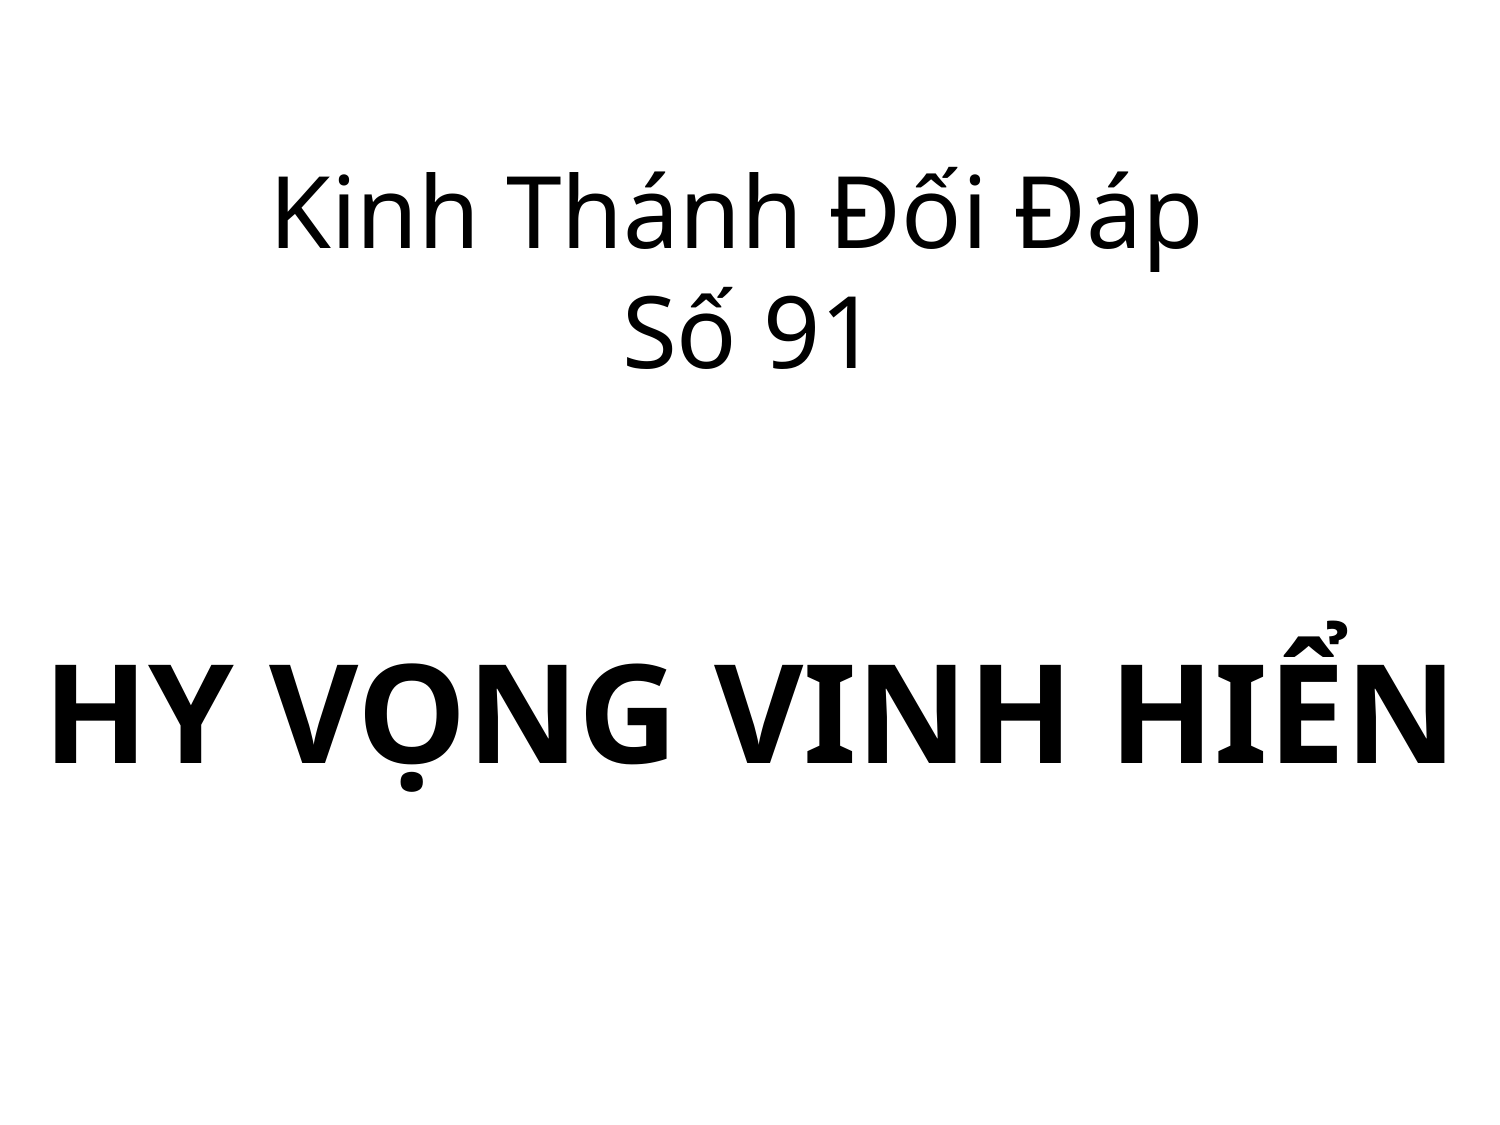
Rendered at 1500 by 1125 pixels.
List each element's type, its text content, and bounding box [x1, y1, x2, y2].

text_box HY VỌNG VINH HIỂN [28, 618, 1473, 798]
text_box Kinh Thánh Đối Đáp Số 91 [200, 141, 1300, 396]
